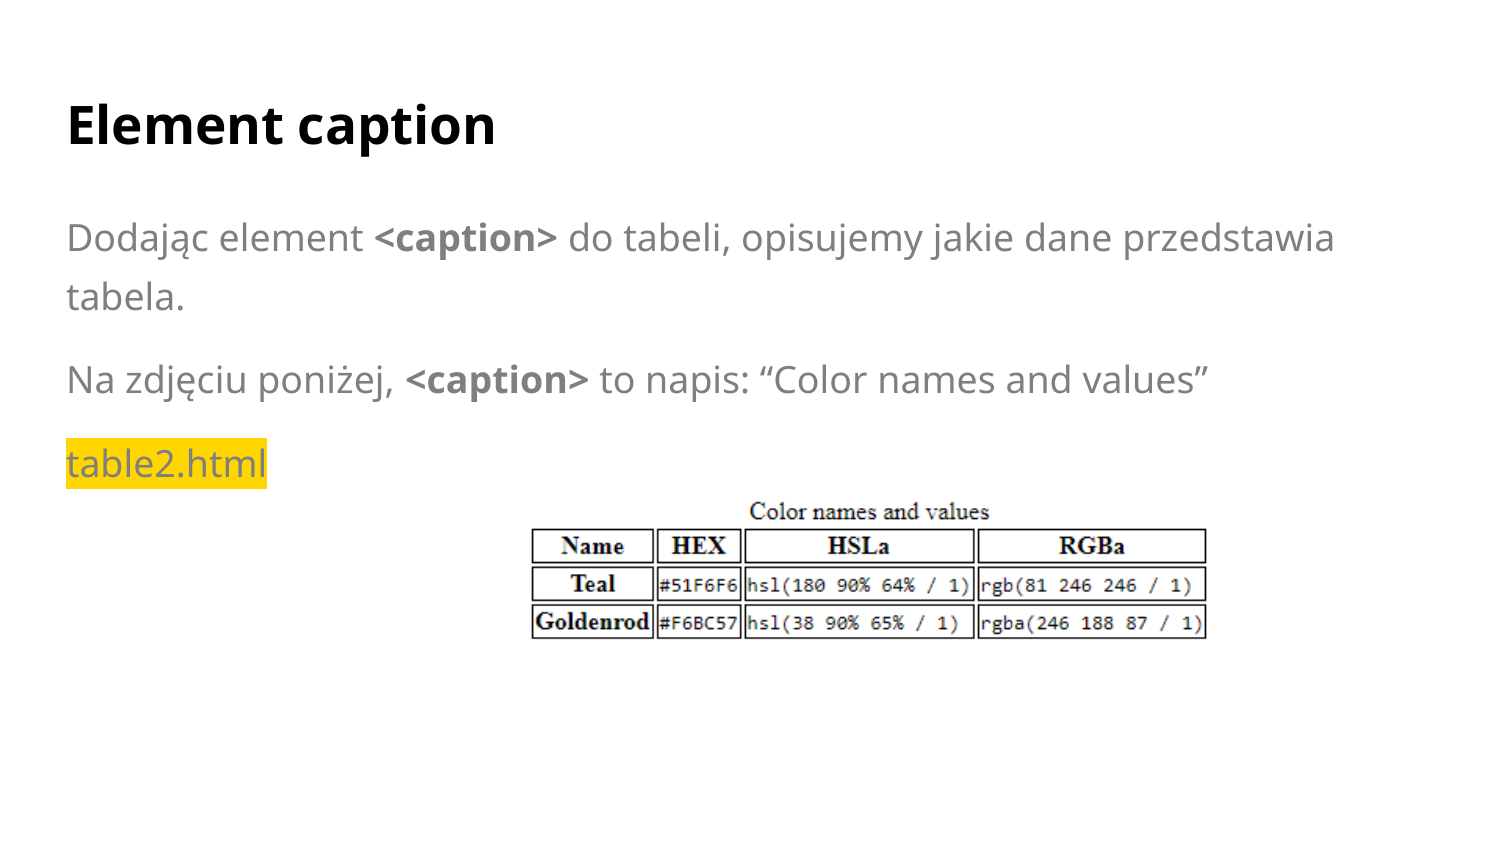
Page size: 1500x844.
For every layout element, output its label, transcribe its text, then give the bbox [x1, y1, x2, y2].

list Dodając element <caption> do tabeli, opisujemy jakie dane przedstawia tabela. Na zdjęciu poniżej, <caption> to napis: “Color names and values” table2.html [51, 189, 1449, 750]
title Element caption [51, 72, 1449, 176]
picture [518, 485, 1230, 669]
